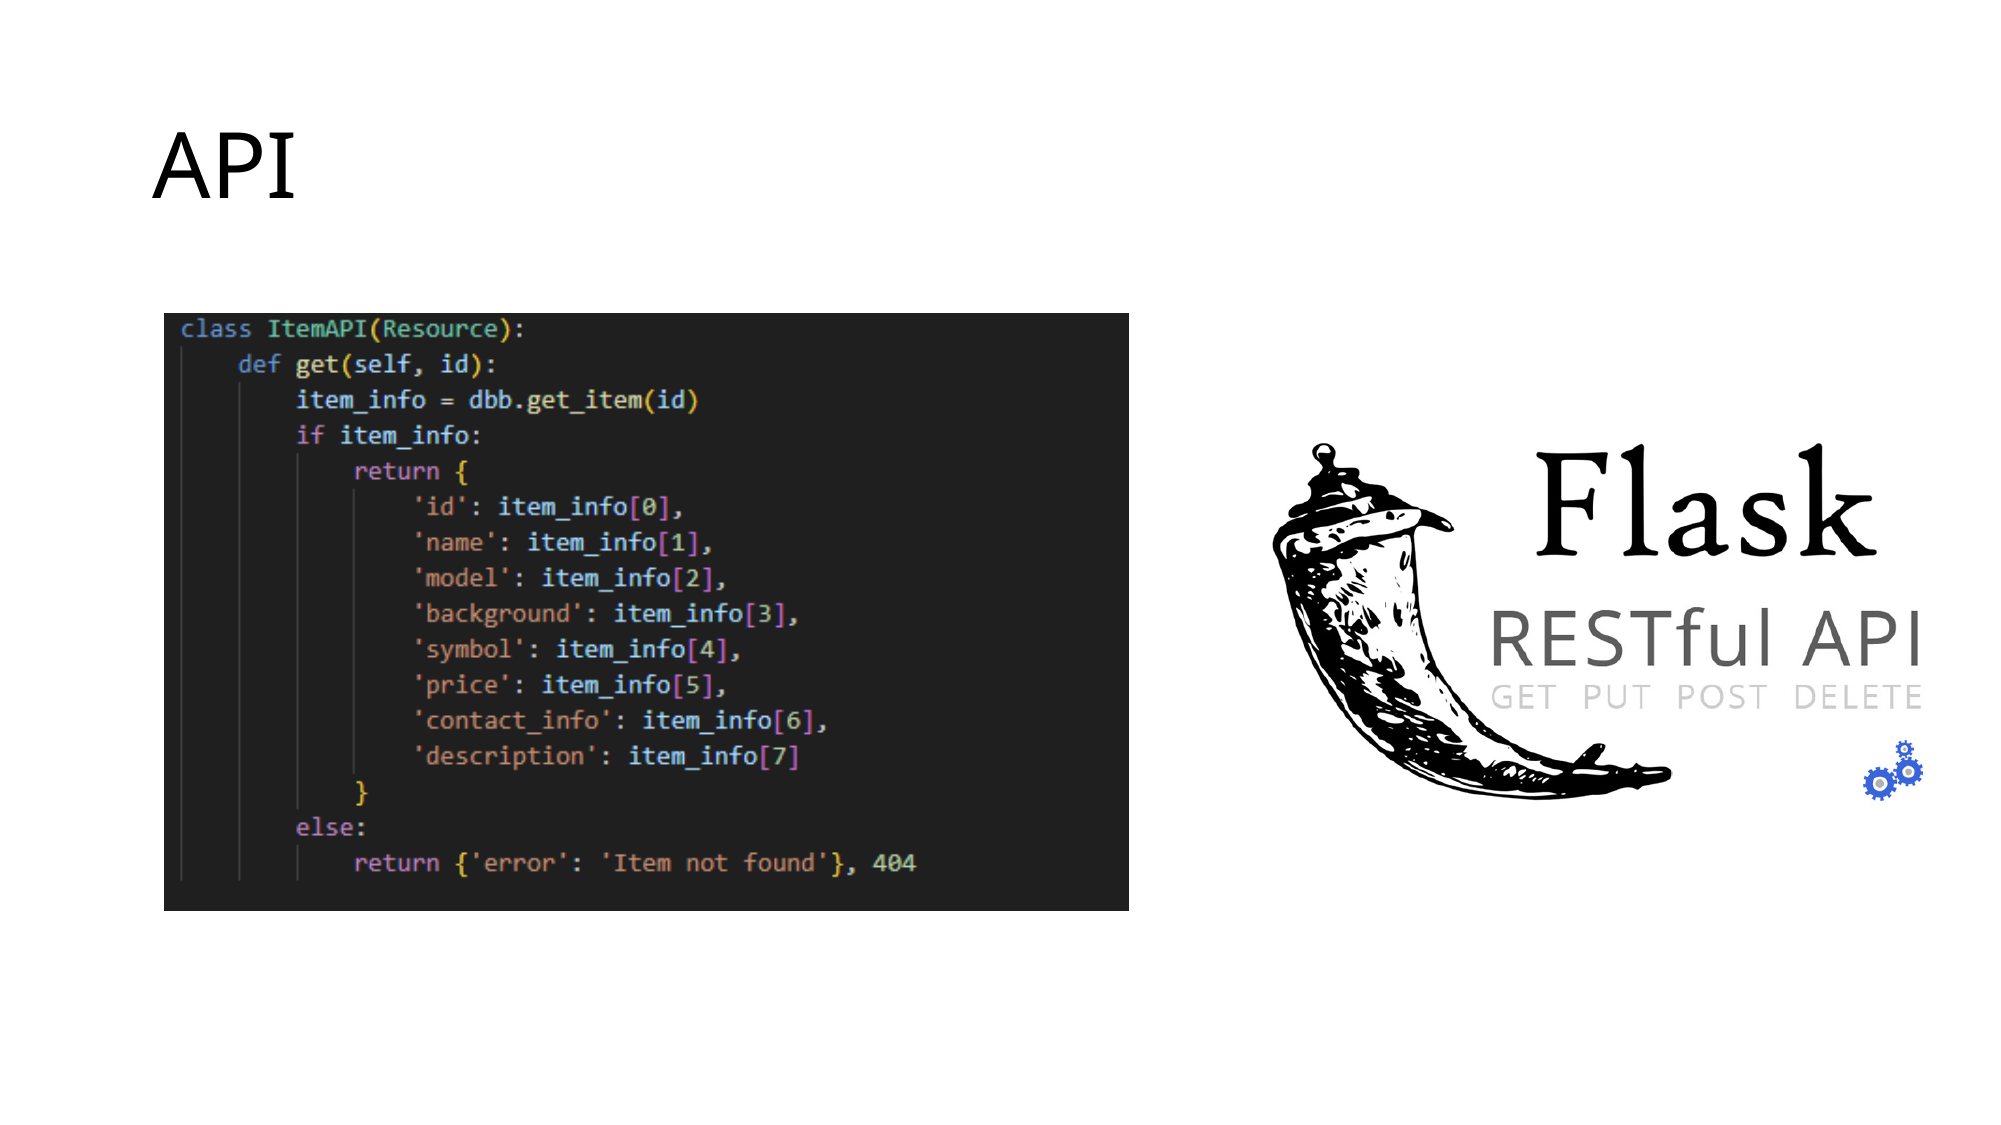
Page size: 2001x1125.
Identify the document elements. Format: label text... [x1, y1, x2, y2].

title API [137, 59, 1863, 278]
picture [164, 313, 1129, 911]
picture [1262, 434, 1931, 811]
